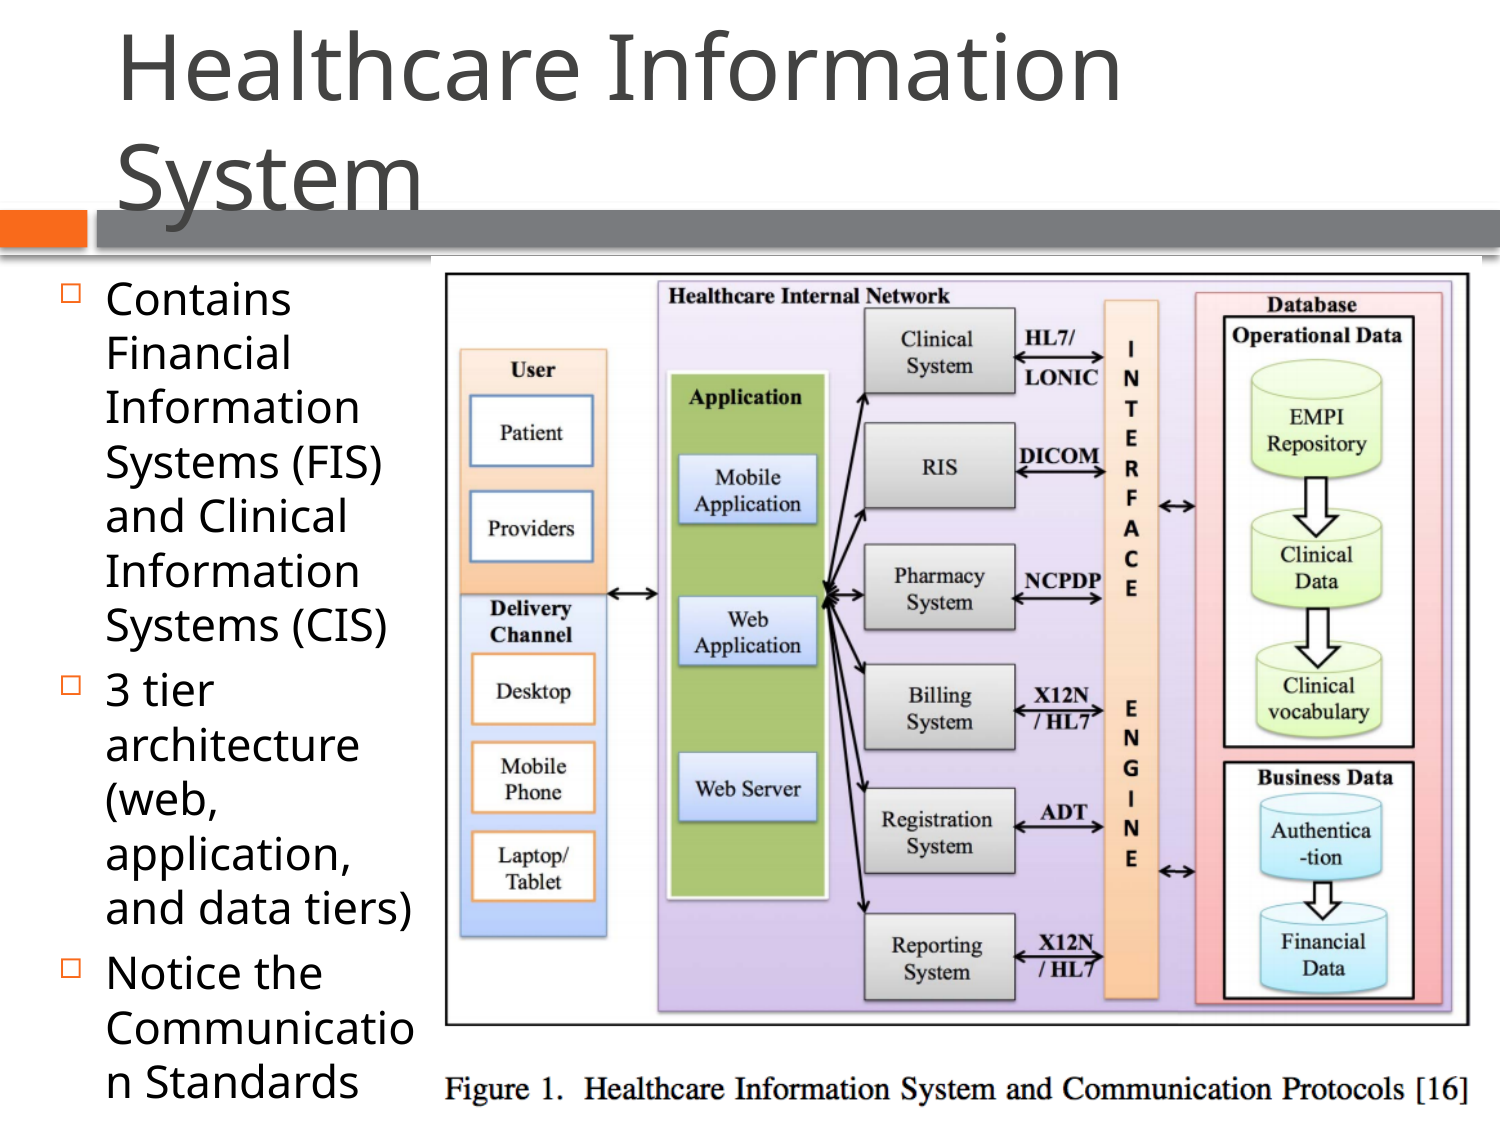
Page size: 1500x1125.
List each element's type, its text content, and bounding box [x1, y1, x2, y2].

list Contains Financial Information Systems (FIS) and Clinical Information Systems (CIS) 3 tier architecture (web, application, and data tiers) Notice the Communication Standards [43, 262, 426, 1124]
title Healthcare Information System [100, 37, 1438, 200]
picture [431, 256, 1482, 1125]
